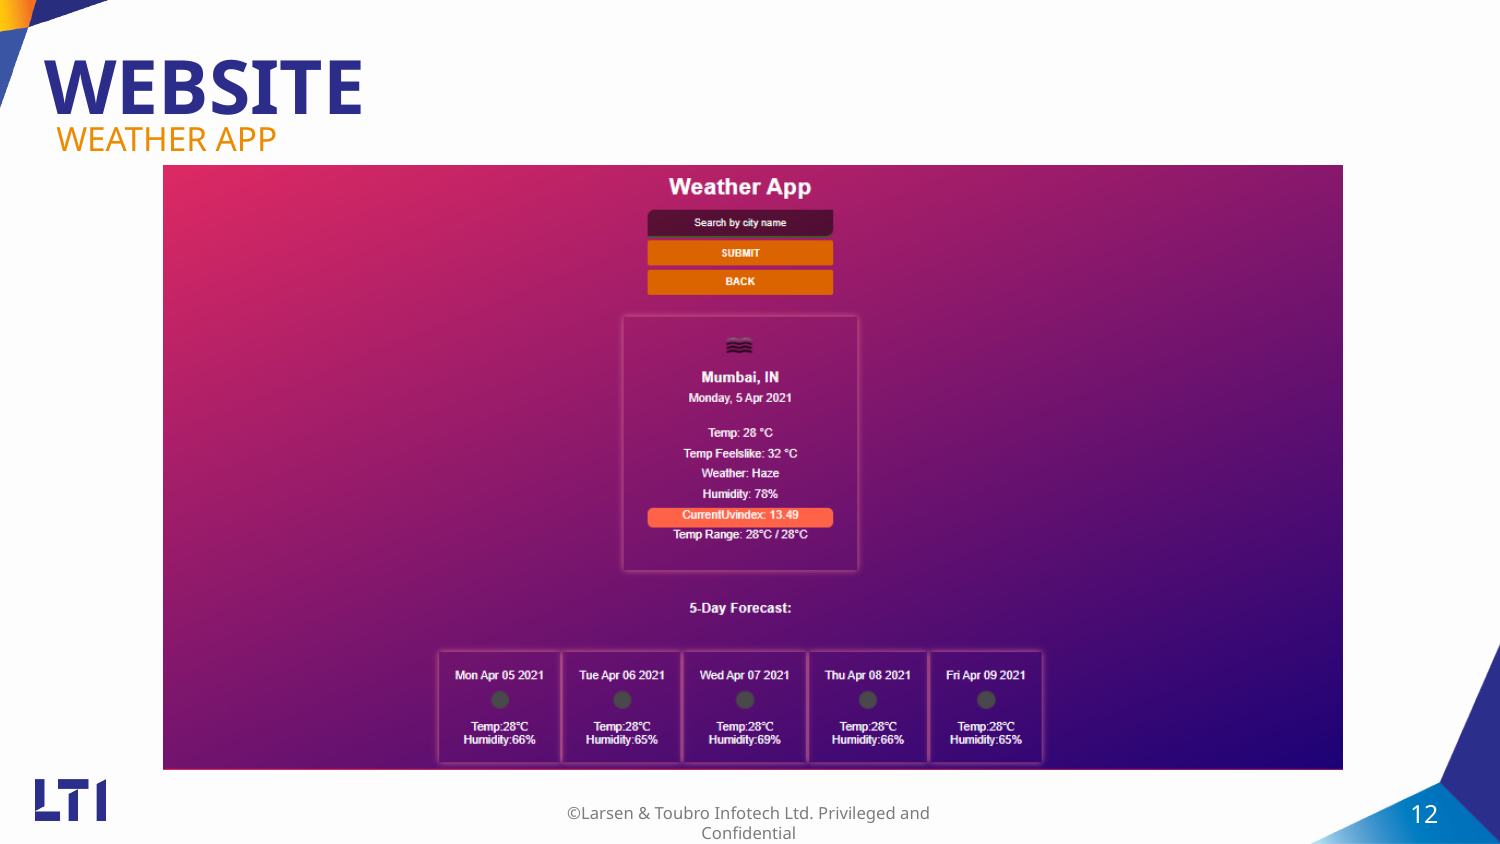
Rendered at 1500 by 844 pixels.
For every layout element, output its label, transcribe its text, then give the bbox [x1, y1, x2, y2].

picture [0, 0, 109, 110]
title WEBSITE [43, 38, 1362, 131]
picture [162, 165, 1500, 844]
list WEATHER APP [56, 118, 1363, 150]
picture [35, 779, 106, 821]
